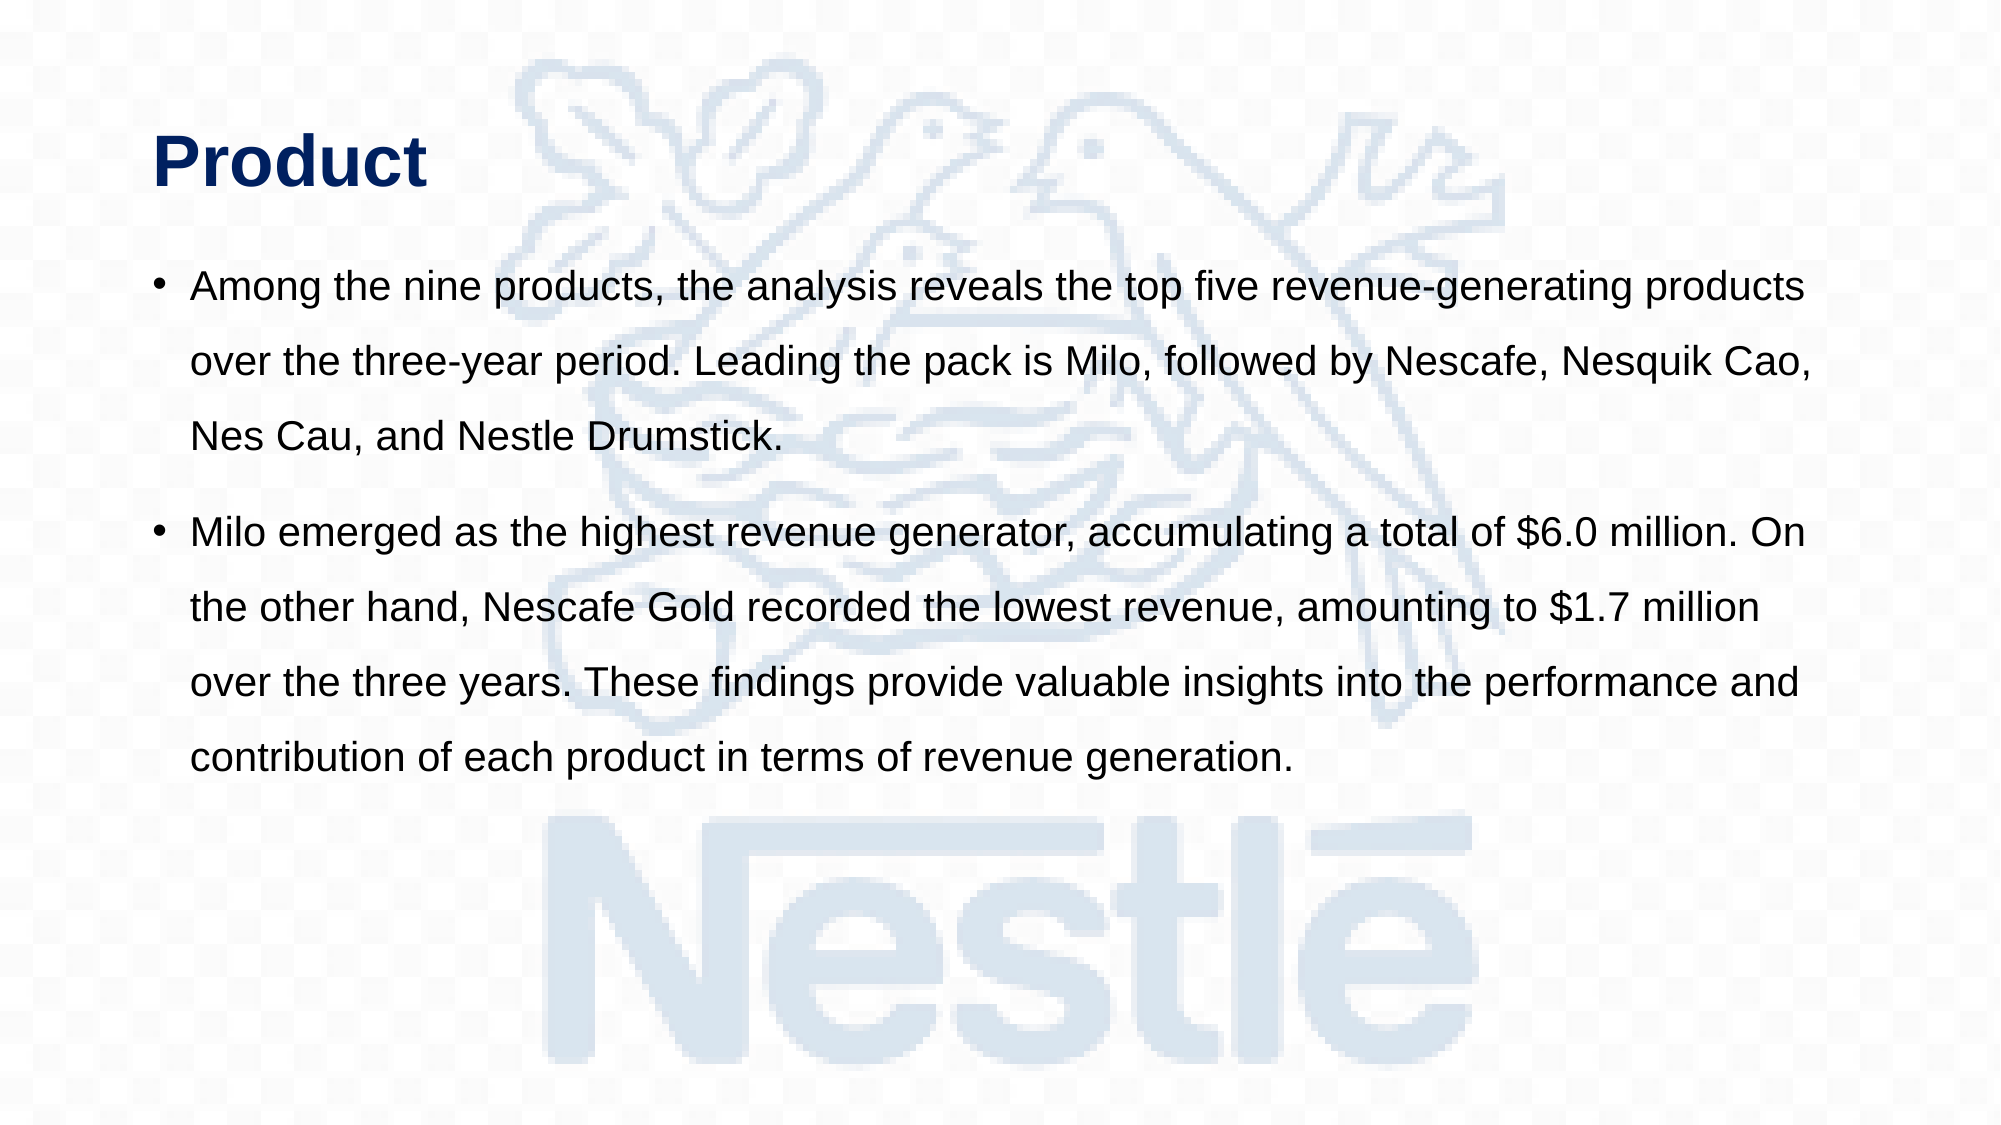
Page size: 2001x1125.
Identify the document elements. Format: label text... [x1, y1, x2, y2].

title Product [137, 84, 1863, 226]
list Among the nine products, the analysis reveals the top five revenue-generating products over the three-year period. Leading the pack is Milo, followed by Nescafe, Nesquik Cao, Nes Cau, and Nestle Drumstick. Milo emerged as the highest revenue generator, accumulating a total of $6.0 million. On the other hand, Nescafe Gold recorded the lowest revenue, amounting to $1.7 million over the three years. These findings provide valuable insights into the performance and contribution of each product in terms of revenue generation. [137, 226, 1863, 1014]
